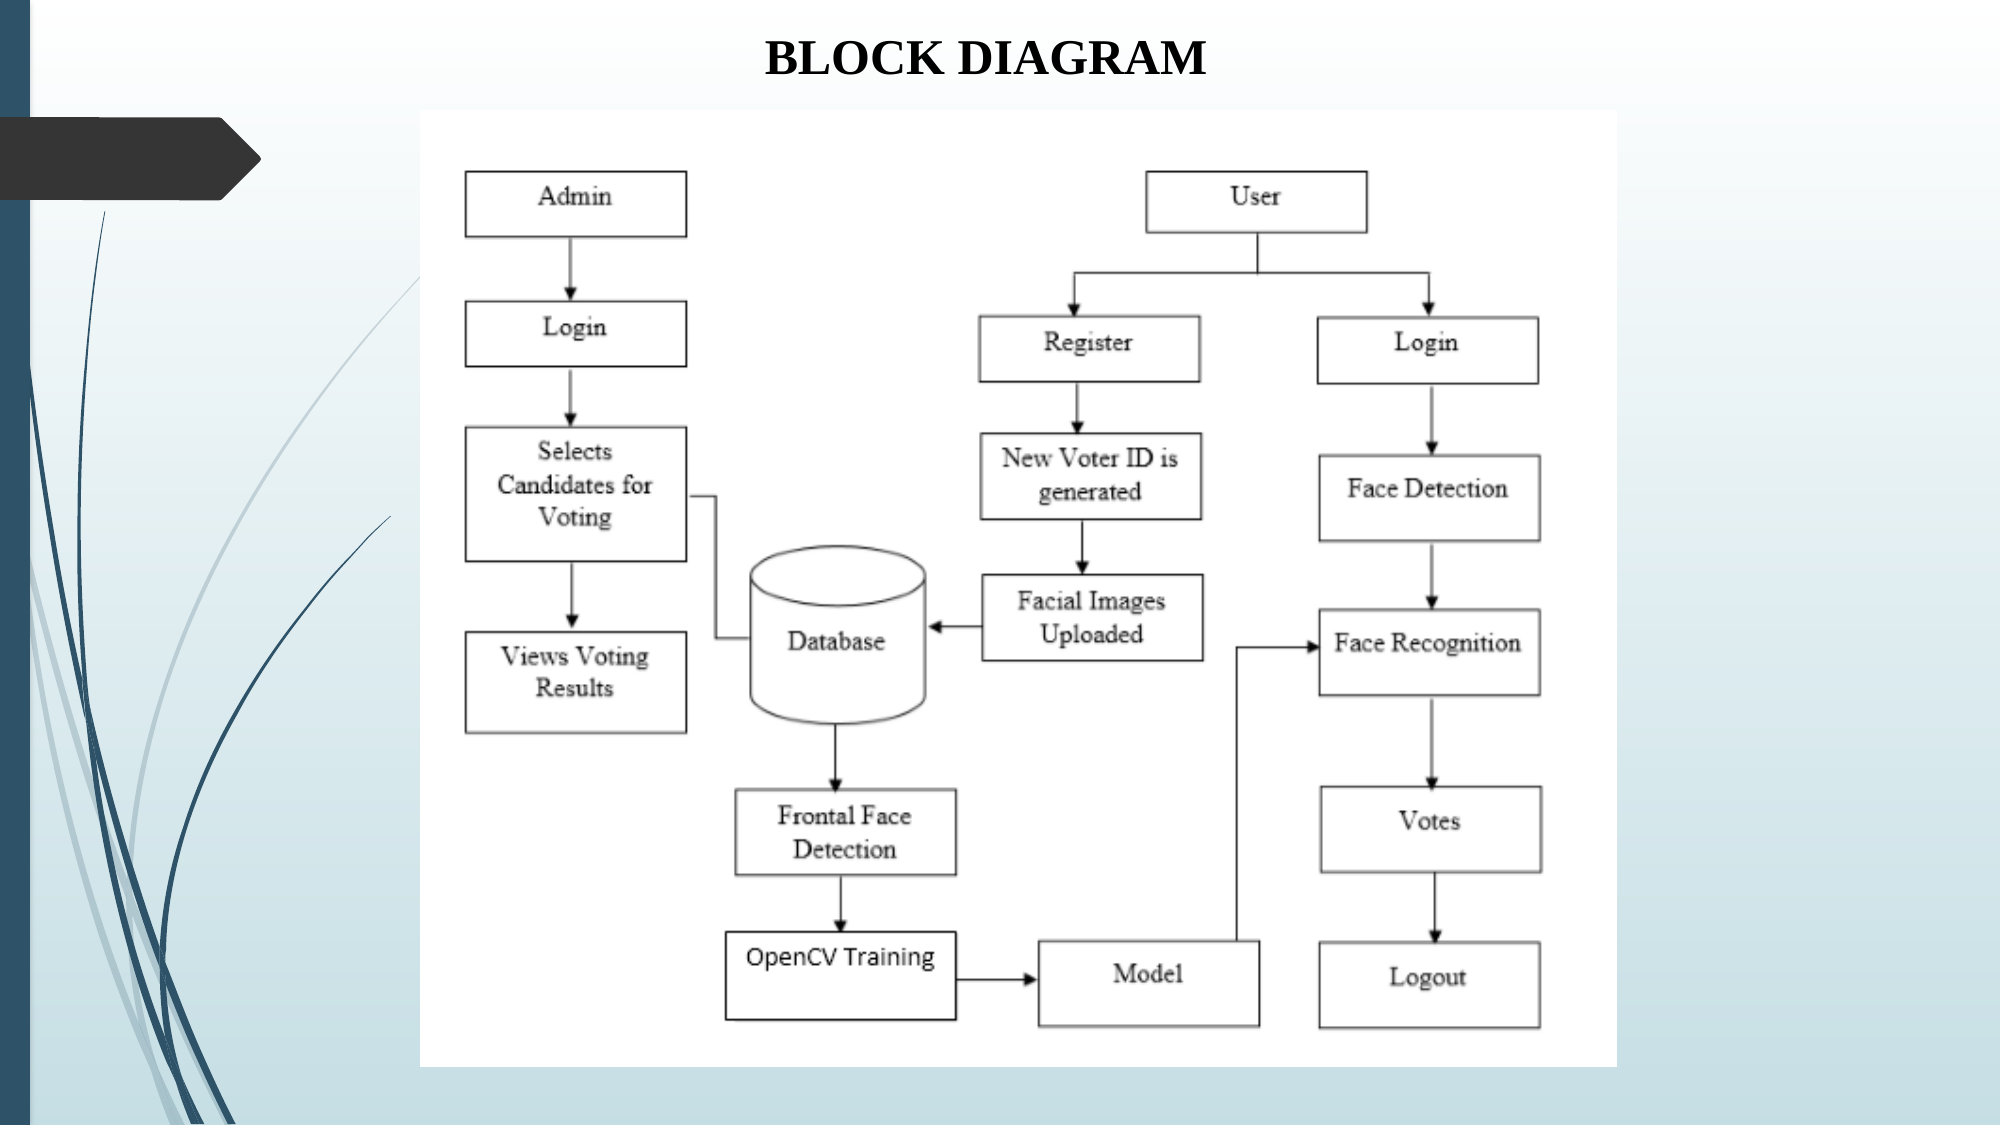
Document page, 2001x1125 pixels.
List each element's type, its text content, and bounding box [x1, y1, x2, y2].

title BLOCK DIAGRAM [599, 16, 1373, 109]
picture [419, 110, 1617, 1067]
